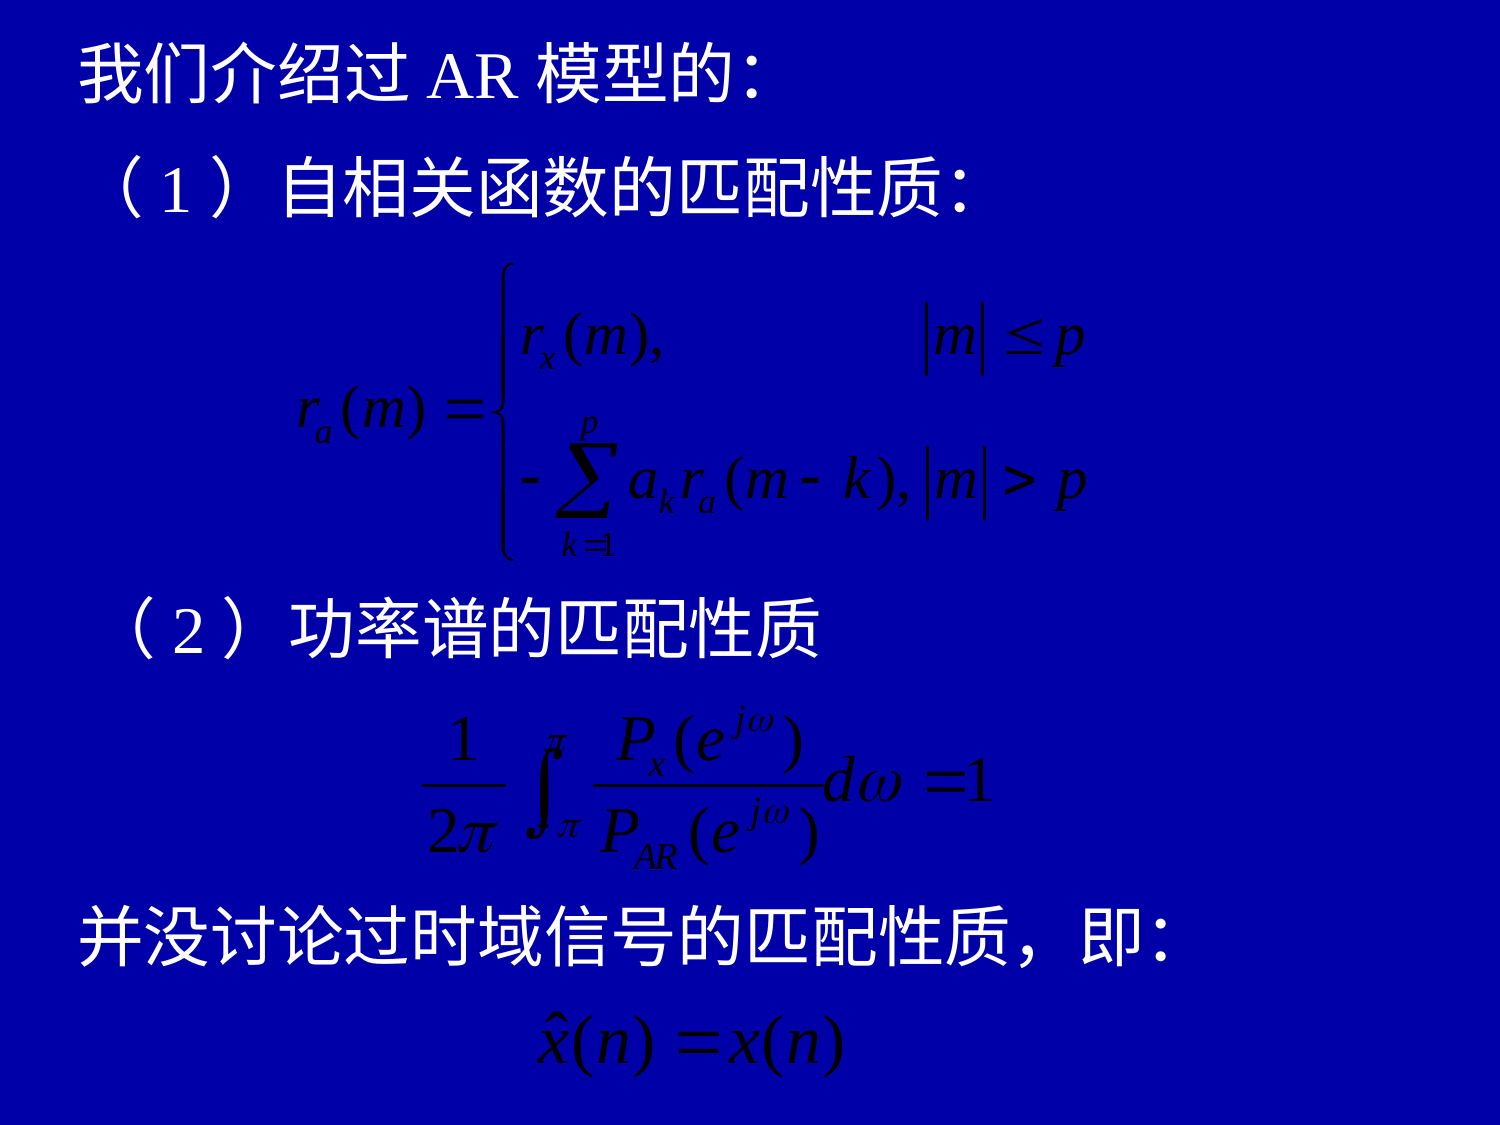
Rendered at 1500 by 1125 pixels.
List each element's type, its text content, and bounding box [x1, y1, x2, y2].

text_box （2）功率谱的匹配性质 [75, 579, 1300, 675]
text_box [286, 249, 1101, 576]
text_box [524, 999, 857, 1094]
text_box 我们介绍过AR模型的： （1）自相关函数的匹配性质： [62, 24, 1363, 233]
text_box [411, 686, 1001, 884]
text_box 并没讨论过时域信号的匹配性质，即： [62, 887, 1250, 983]
